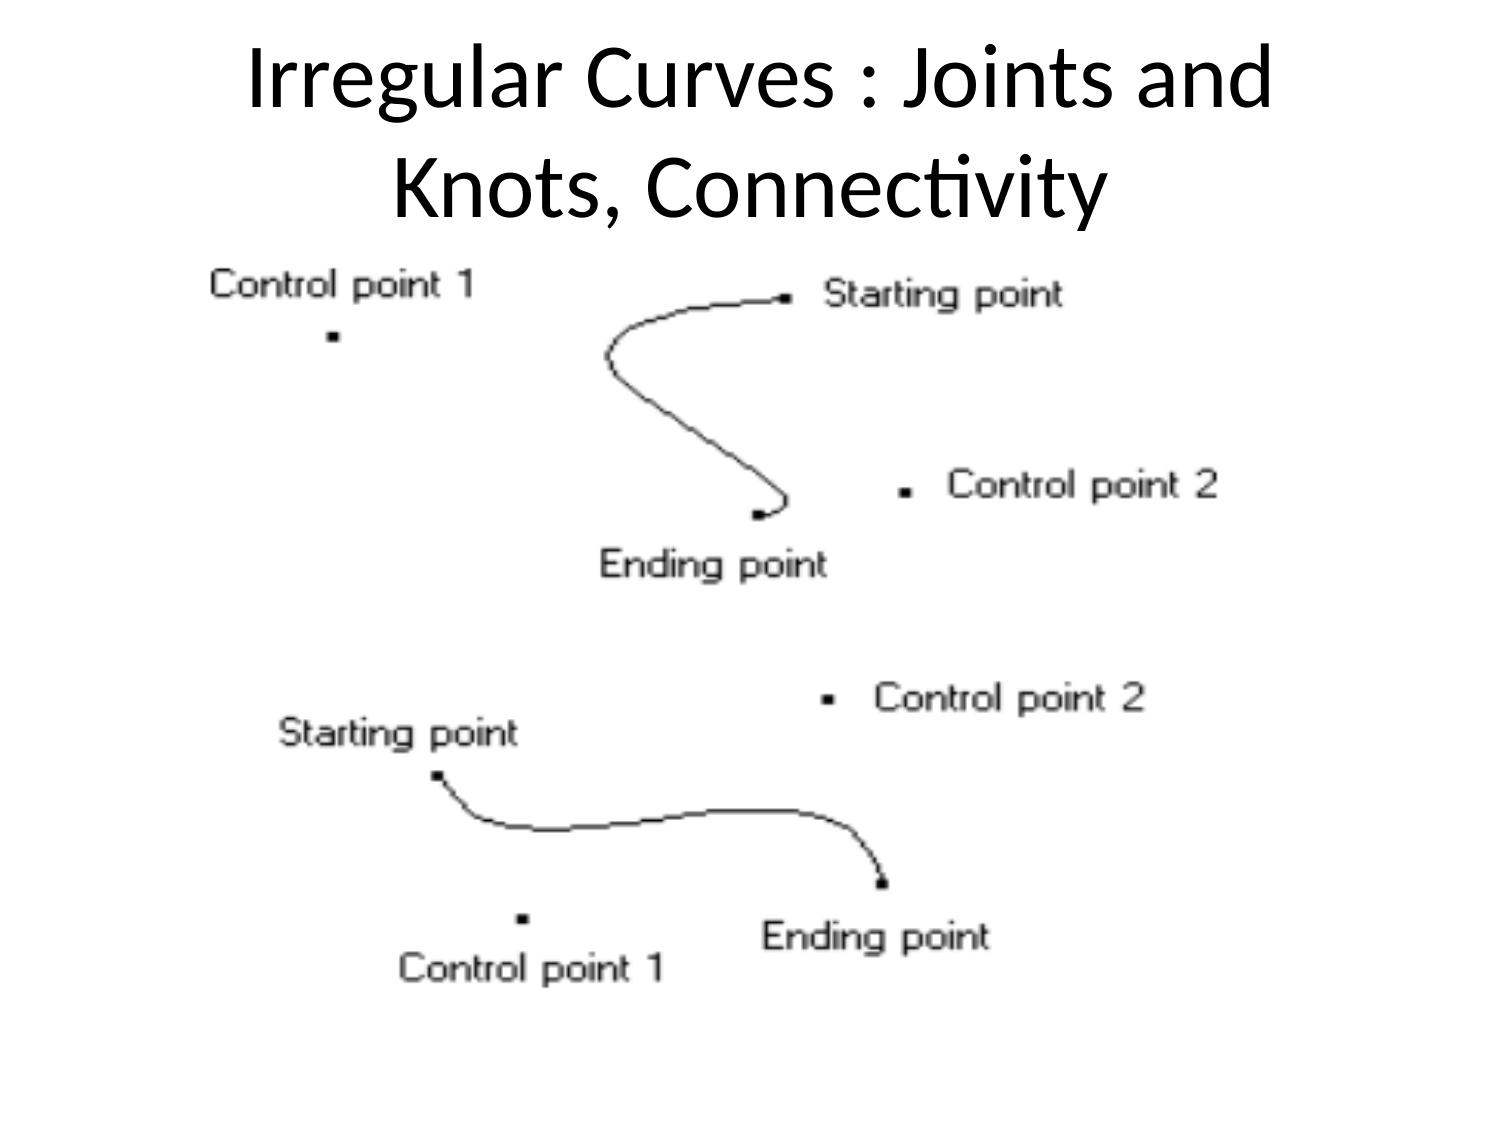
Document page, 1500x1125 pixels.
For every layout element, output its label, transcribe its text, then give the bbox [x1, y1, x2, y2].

title Irregular Curves : Joints and Knots, Connectivity [123, 4, 1399, 246]
picture [135, 231, 1400, 1024]
